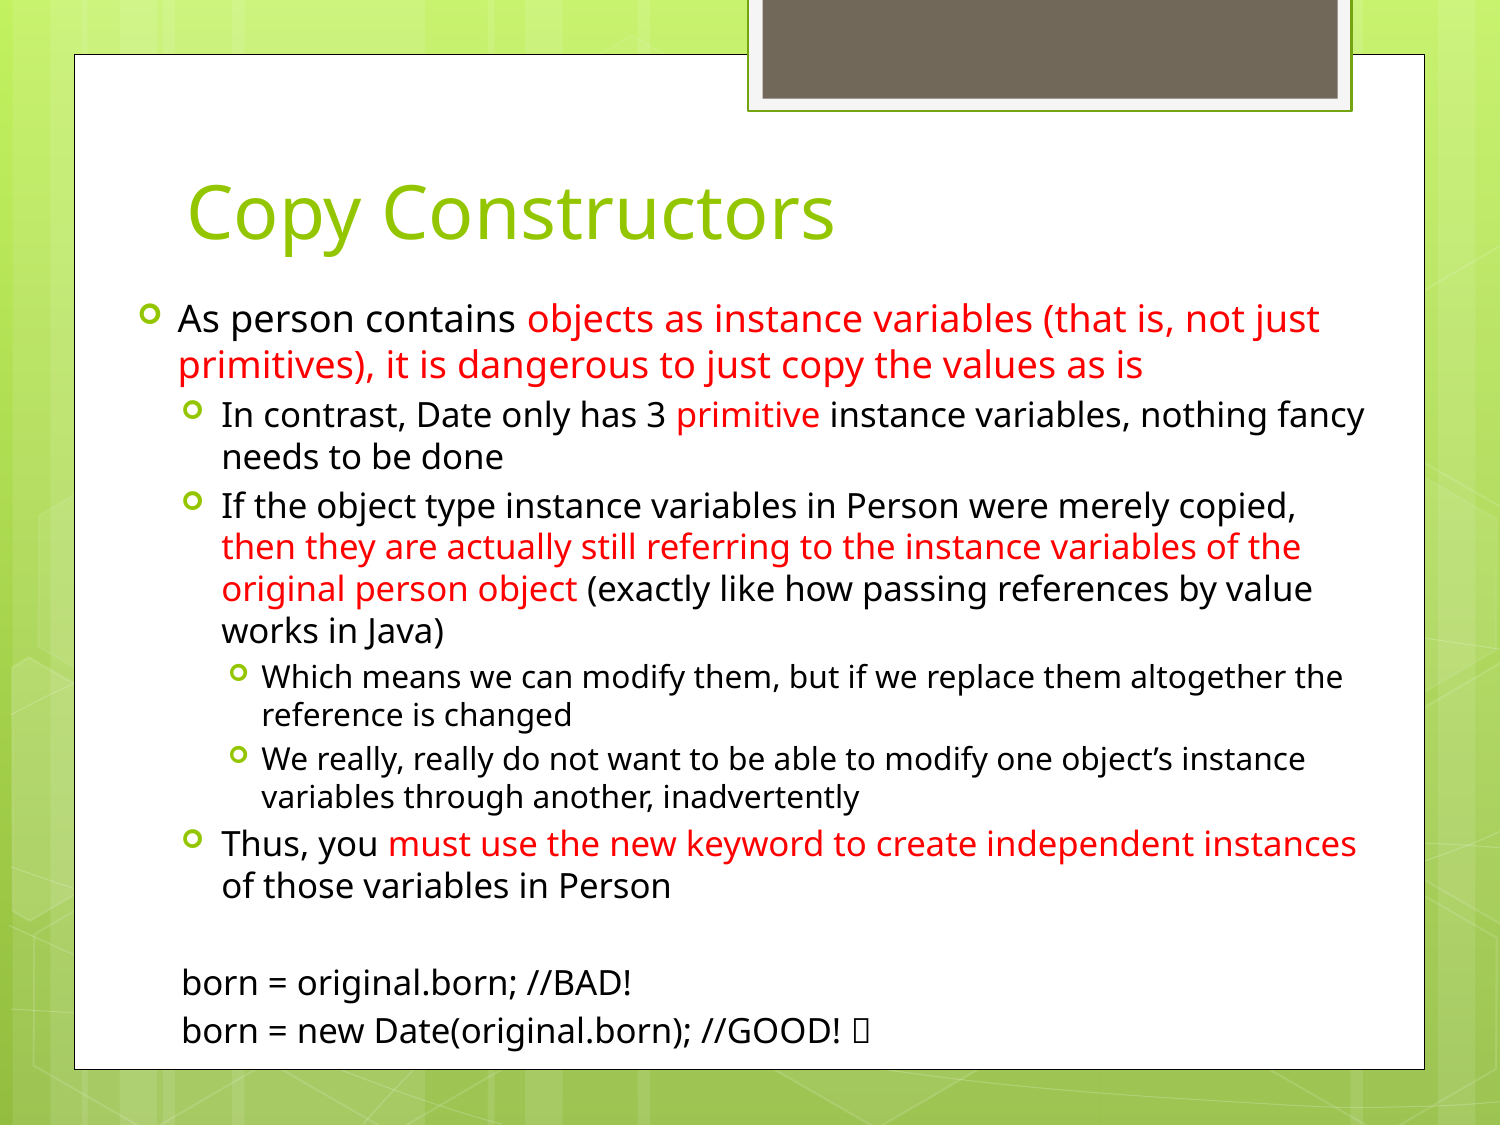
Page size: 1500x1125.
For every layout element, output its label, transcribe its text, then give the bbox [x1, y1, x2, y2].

title Copy Constructors [171, 75, 1324, 263]
list As person contains objects as instance variables (that is, not just primitives), it is dangerous to just copy the values as is In contrast, Date only has 3 primitive instance variables, nothing fancy needs to be done If the object type instance variables in Person were merely copied, then they are actually still referring to the instance variables of the original person object (exactly like how passing references by value works in Java) Which means we can modify them, but if we replace them altogether the reference is changed We really, really do not want to be able to modify one object’s instance variables through another, inadvertently Thus, you must use the new keyword to create independent instances of those variables in Person born = original.born; //BAD! born = new Date(original.born); //GOOD!  [112, 287, 1388, 1063]
